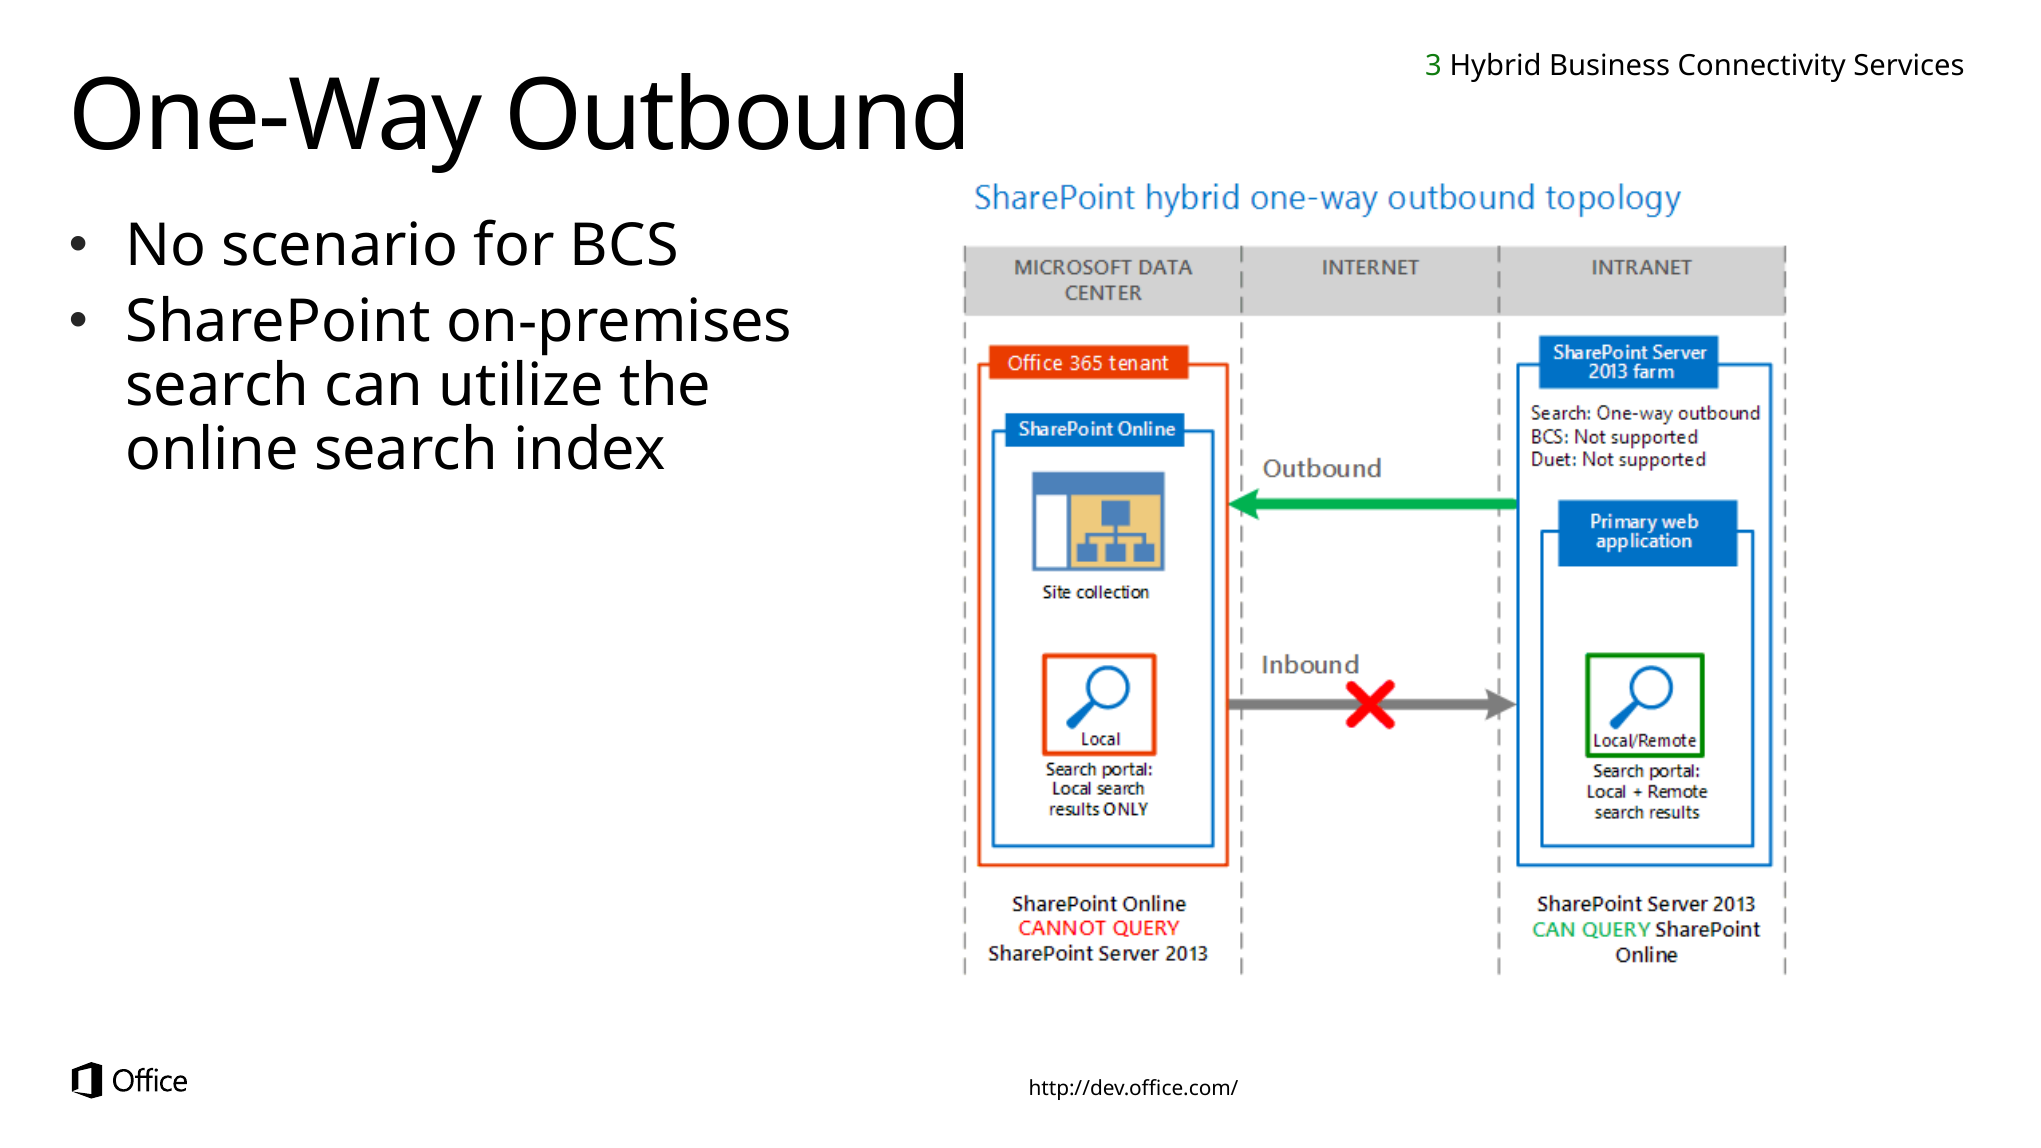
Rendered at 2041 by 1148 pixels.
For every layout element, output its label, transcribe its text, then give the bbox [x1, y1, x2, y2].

list No scenario for BCS SharePoint on-premises search can utilize the online search index [45, 199, 897, 543]
footer 3 Hybrid Business Connectivity Services [1306, 48, 1996, 110]
title One-Way Outbound [45, 48, 1996, 199]
picture [955, 163, 1788, 980]
